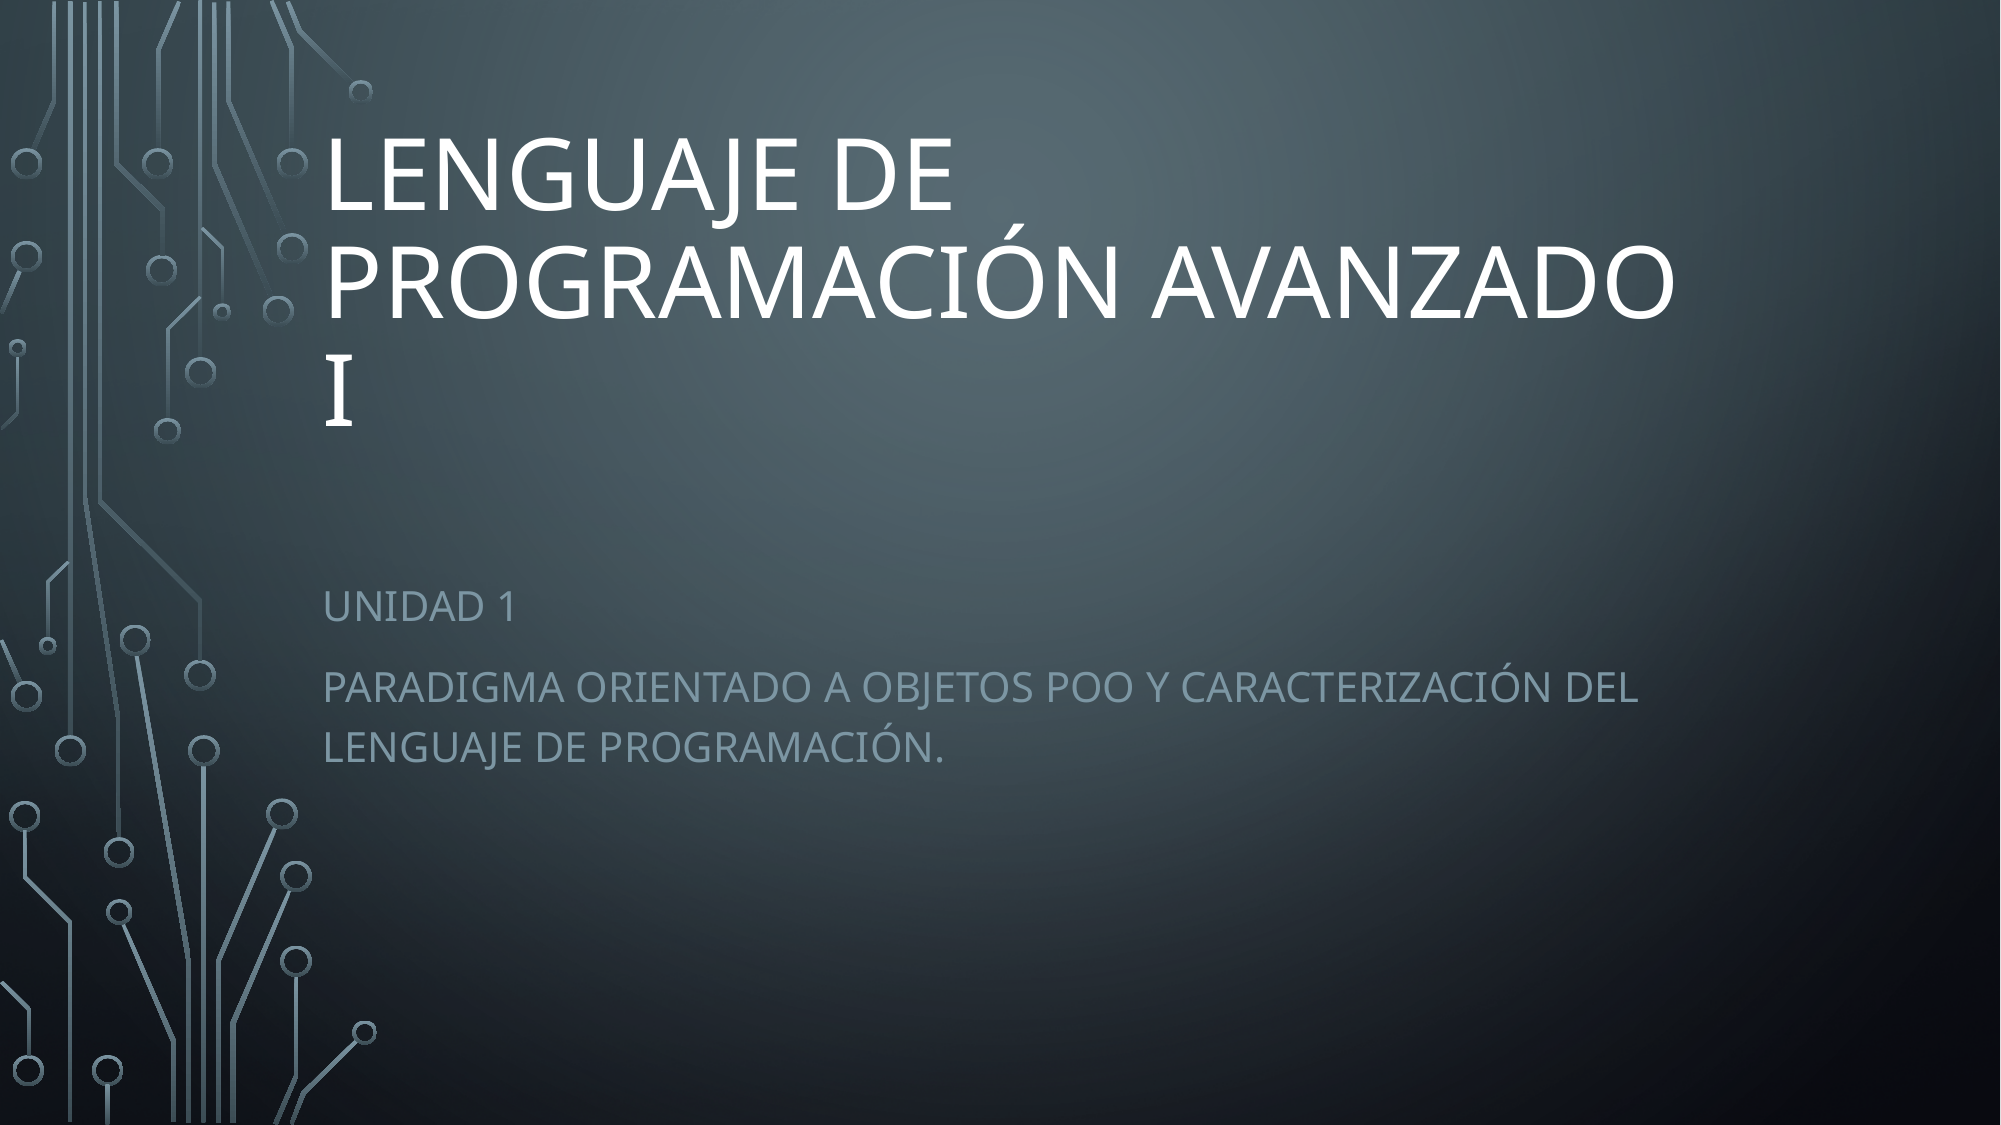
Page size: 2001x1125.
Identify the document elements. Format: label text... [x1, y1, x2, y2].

subtitle Unidad 1 PARADIGMA ORIENTADO A OBJETOS POO Y CARACTERIZACIÓN DEL LENGUAJE DE PROGRAMACIÓN. [307, 562, 1750, 955]
title Lenguaje de Programación Avanzado I [307, 184, 1750, 562]
